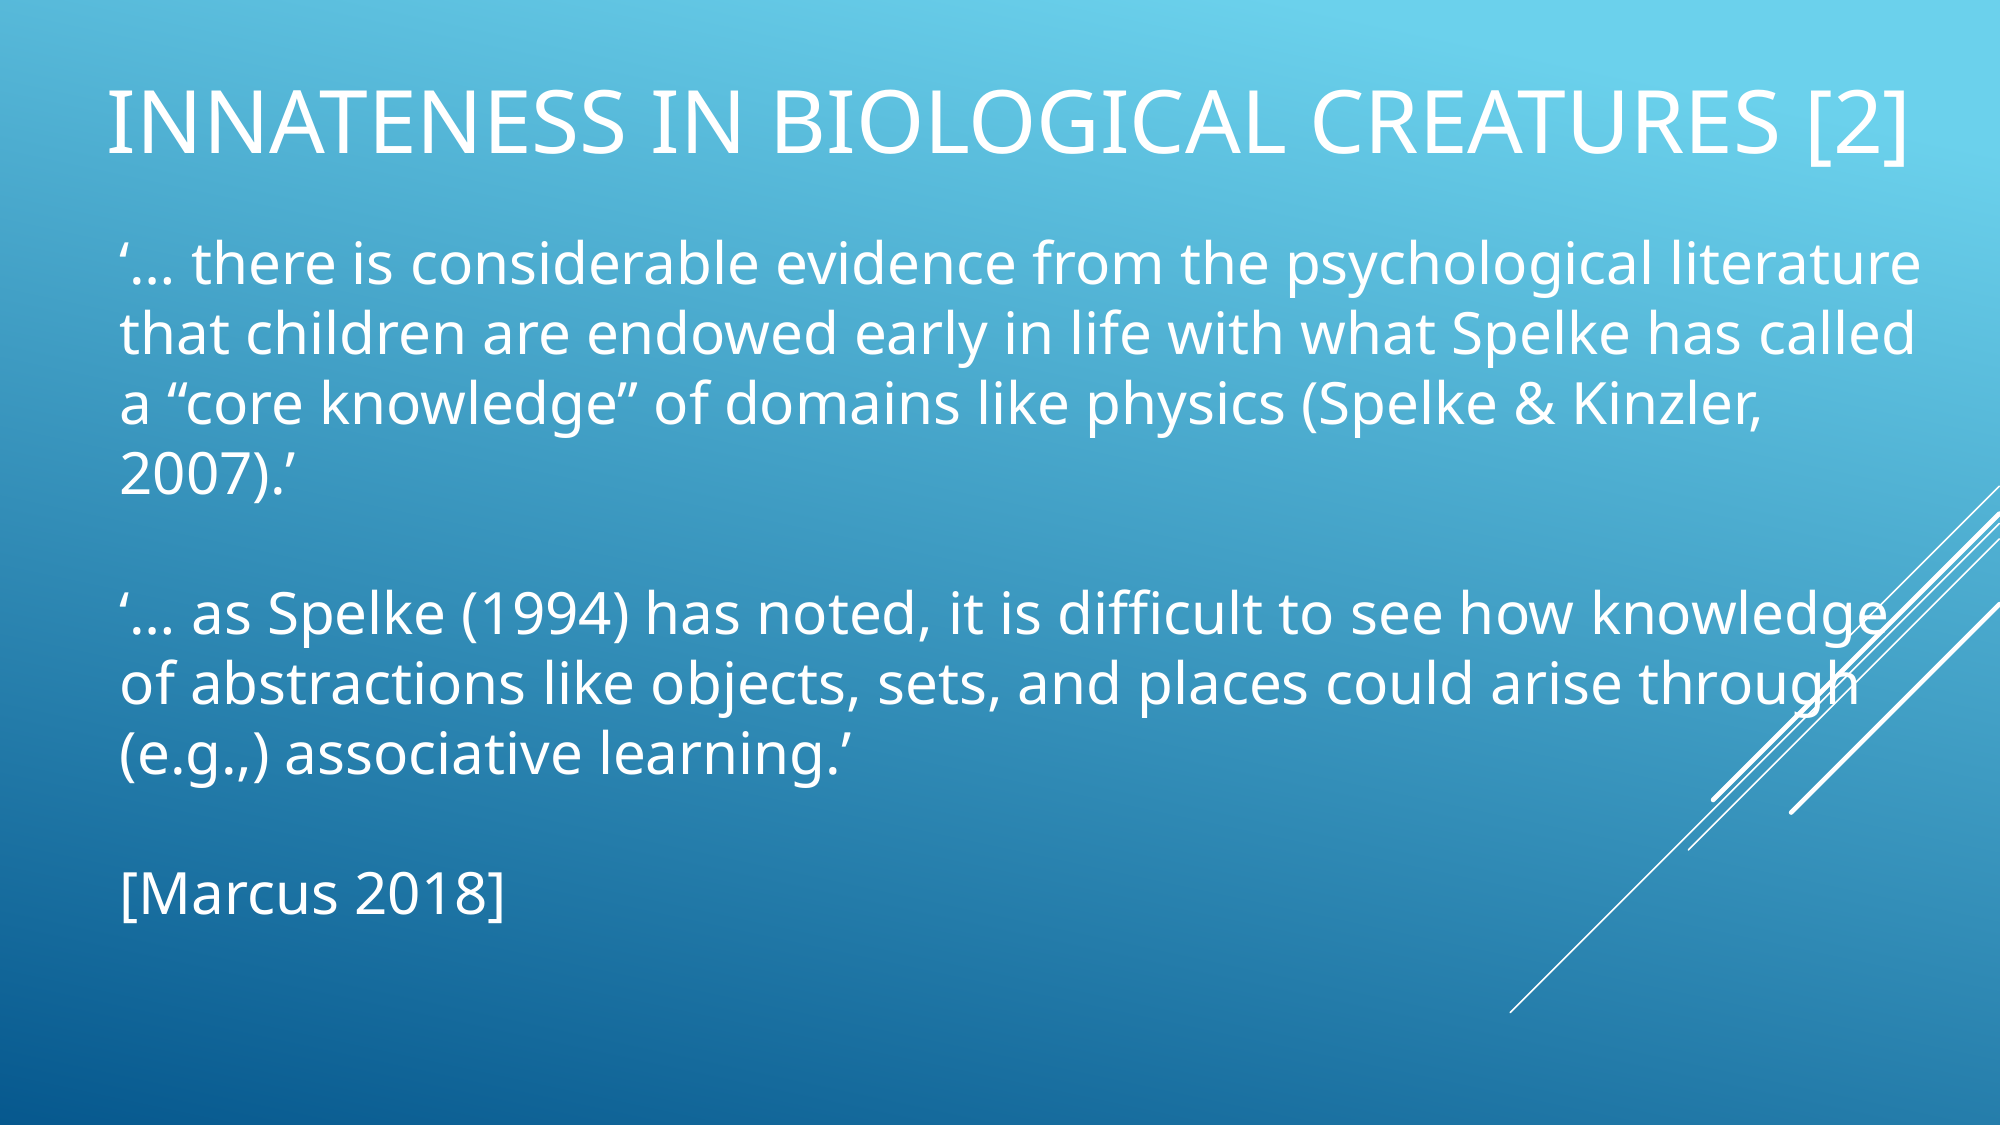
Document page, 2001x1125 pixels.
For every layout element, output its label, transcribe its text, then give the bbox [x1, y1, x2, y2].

text_box ‘… there is considerable evidence from the psychological literature that children are endowed early in life with what Spelke has called a “core knowledge” of domains like physics (Spelke & Kinzler, 2007).’ ‘… as Spelke (1994) has noted, it is difficult to see how knowledge of abstractions like objects, sets, and places could arise through (e.g.,) associative learning.’ [Marcus 2018] [105, 219, 1960, 934]
text_box Innateness in Biological creatures [2] [82, 62, 1937, 179]
